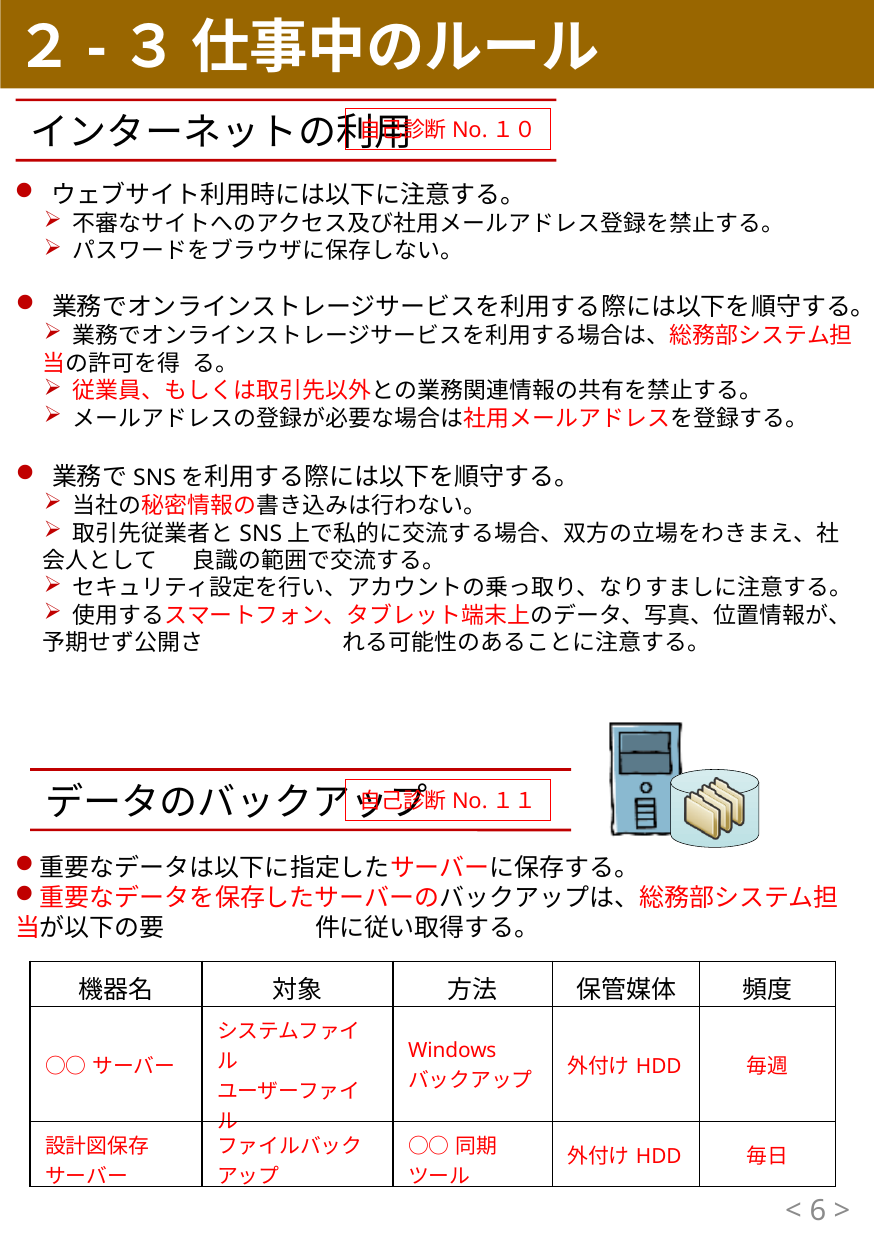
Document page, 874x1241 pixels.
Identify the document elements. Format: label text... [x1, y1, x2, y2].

table_cell 毎週 [700, 1007, 835, 1121]
table_cell 設計図保存 サーバー [31, 1122, 201, 1186]
table_header 対象 [203, 962, 392, 1006]
slide_number < 5 > [767, 1181, 869, 1241]
table_header 保管媒体 [553, 962, 699, 1006]
table_cell Windows バックアップ [394, 1007, 552, 1121]
table_cell システムファイル ユーザーファイル [203, 1007, 392, 1121]
table_header 頻度 [700, 962, 835, 1006]
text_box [30, 769, 605, 832]
table_header 機器名 [31, 962, 201, 1006]
text_box ウェブサイト利用時には以下に注意する。 不審なサイトへのアクセス及び社用メールアドレス登録を禁止する。 パスワードをブラウザに保存しない。 業務でオンラインストレージサービスを利用する際には以下を順守する。 業務でオンラインストレージサービスを利用する場合は、総務部システム担当の許可を得 る。 従業員、もしくは取引先以外との業務関連情報の共有を禁止する。 メールアドレスの登録が必要な場合は社用メールアドレスを登録する。 業務でSNSを利用する際には以下を順守する。 当社の秘密情報の書き込みは行わない。 取引先従業者とSNS上で私的に交流する場合、双方の立場をわきまえ、社会人として 良識の範囲で交流する。 セキュリティ設定を行い、アカウントの乗っ取り、なりすましに注意する。 使用するスマートフォン、タブレット端末上のデータ、写真、位置情報が、予期せず公開さ れる可能性のあることに注意する。 [0, 171, 874, 718]
table_cell ファイルバックアップ [203, 1122, 392, 1186]
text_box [15, 99, 607, 162]
text_box ２-３ 仕事中のルール [0, 0, 874, 89]
table_header 方法 [394, 962, 552, 1006]
table_cell 毎日 [700, 1122, 835, 1186]
table_cell ○○サーバー [31, 1007, 201, 1121]
table_cell ○○同期ツール [394, 1122, 552, 1186]
picture [605, 718, 687, 839]
table_cell 外付けHDD [553, 1122, 699, 1186]
text_box 重要なデータは以下に指定したサーバーに保存する。 重要なデータを保存したサーバーのバックアップは、総務部システム担当が以下の要 件に従い取得する。 [0, 844, 874, 949]
table_cell 外付けHDD [553, 1007, 699, 1121]
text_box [670, 769, 759, 848]
